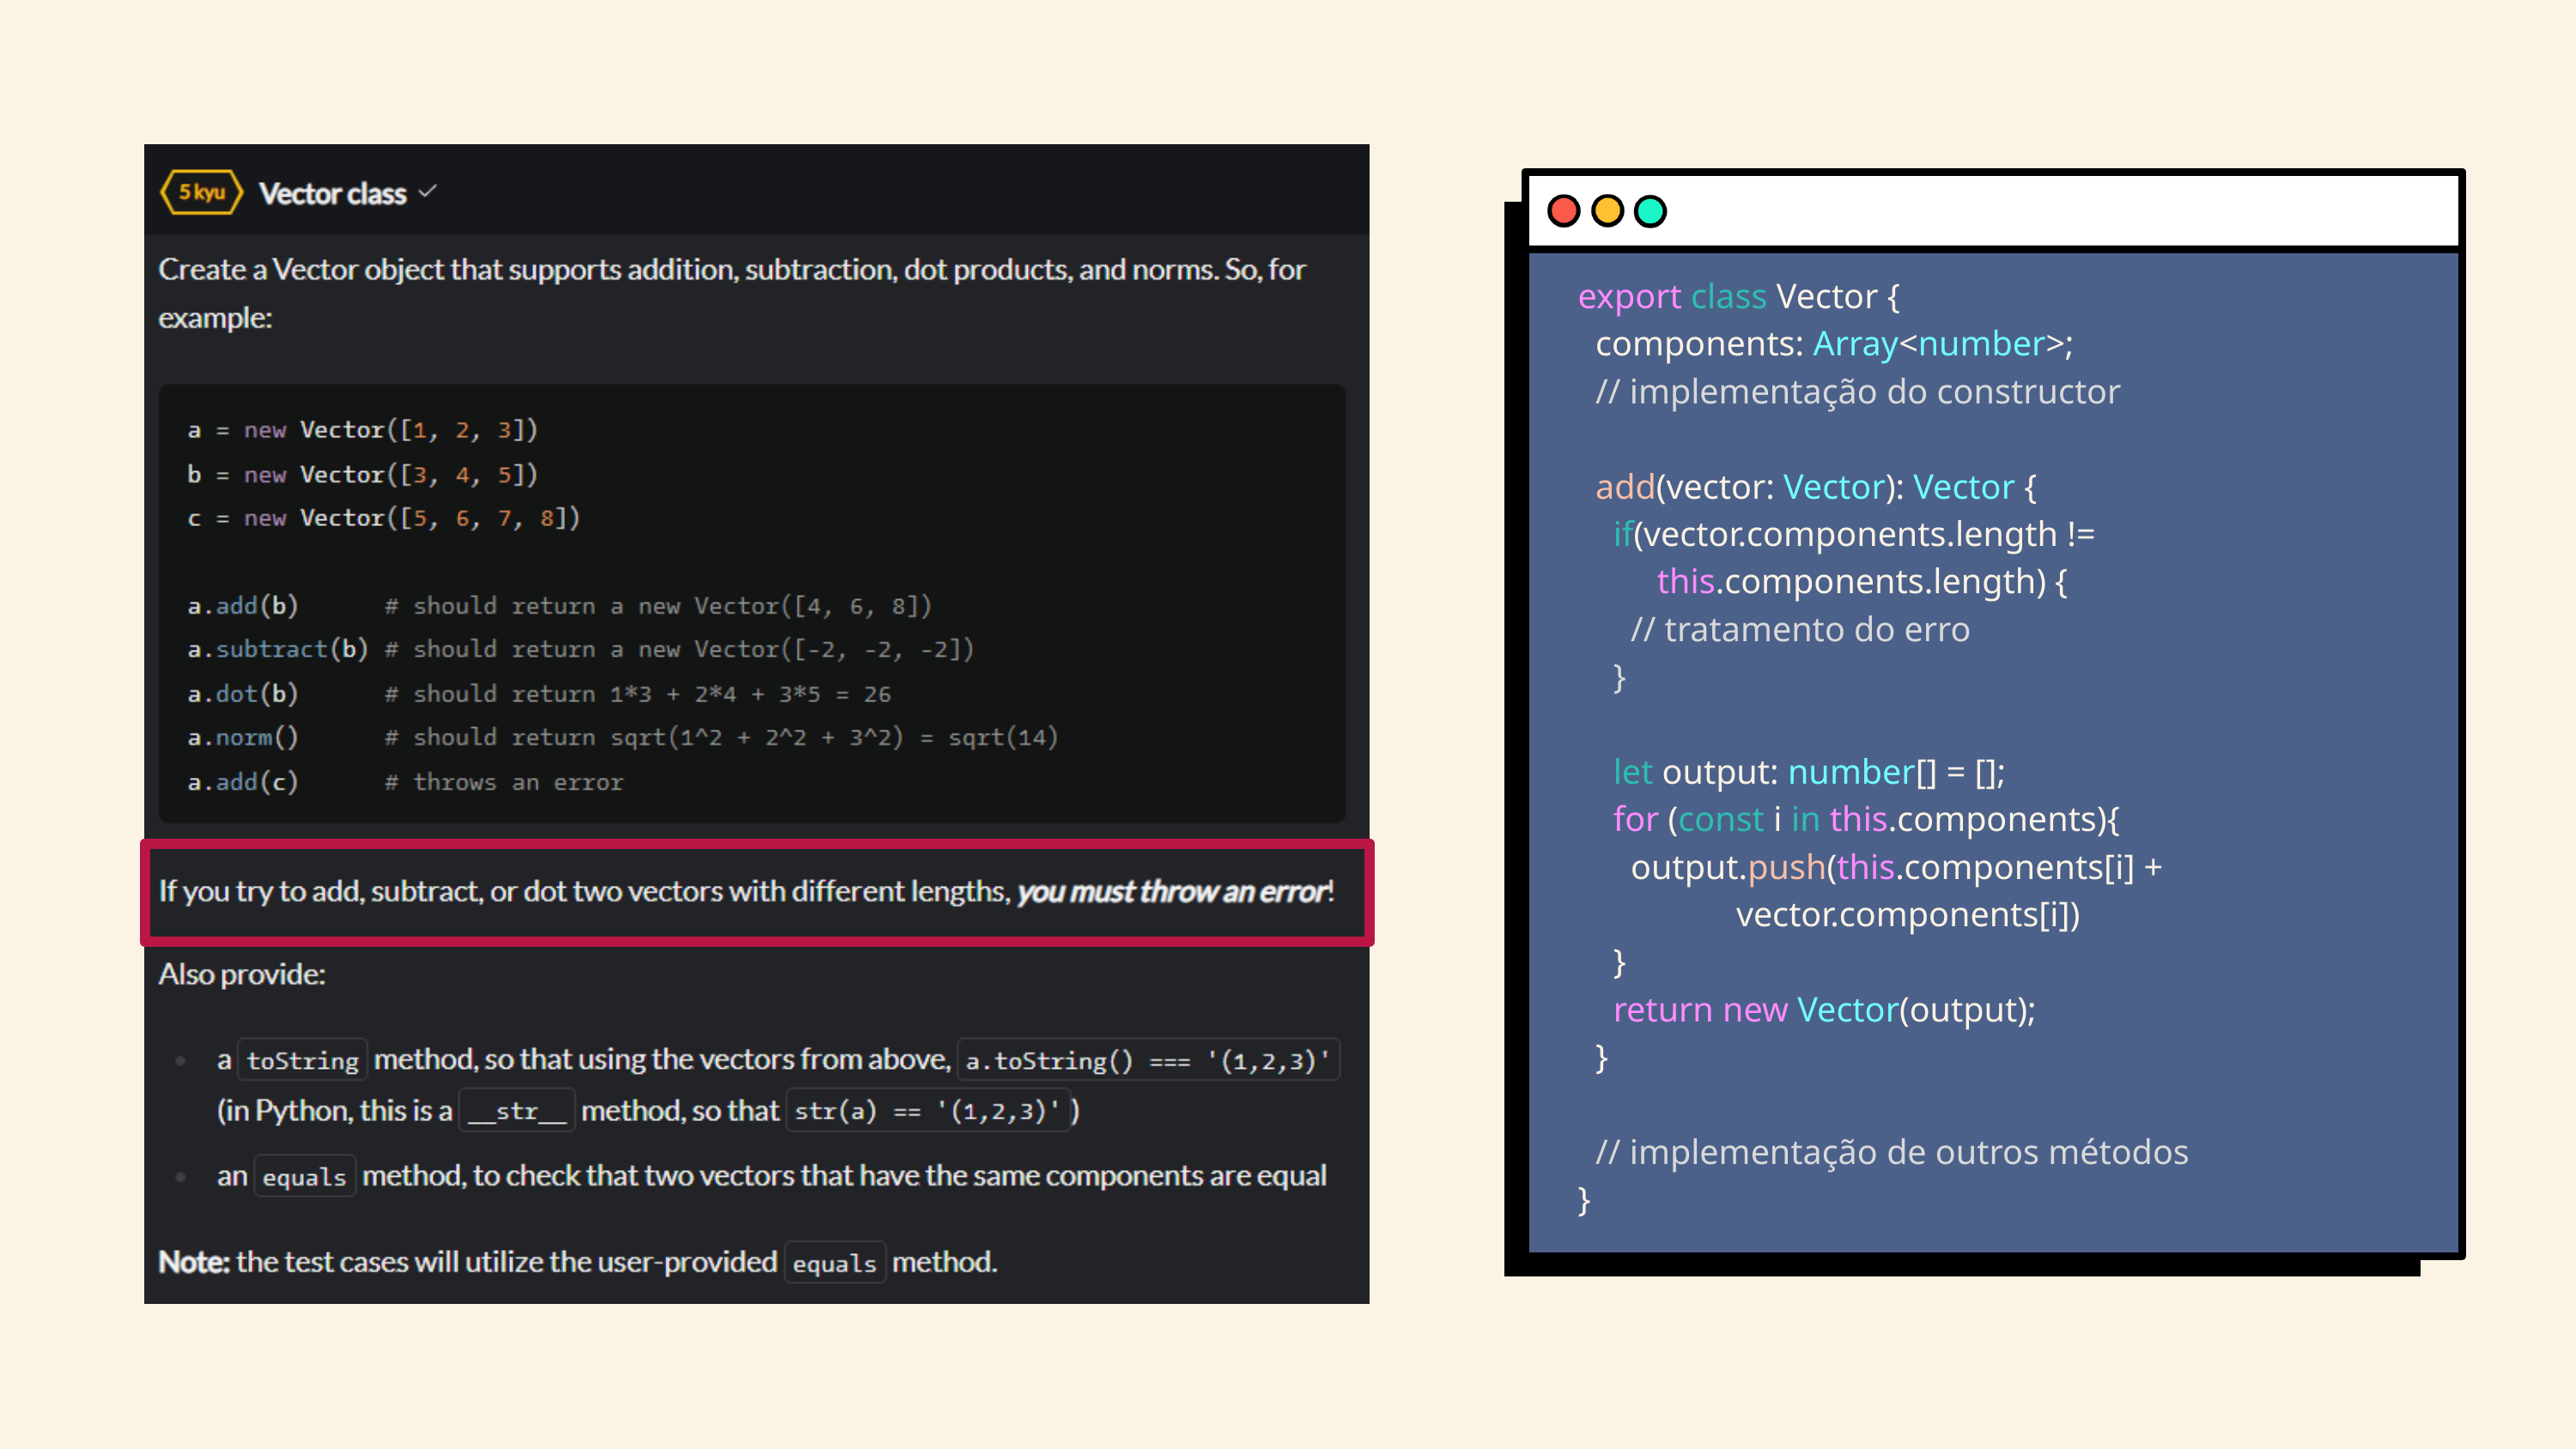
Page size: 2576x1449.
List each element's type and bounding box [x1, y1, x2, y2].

picture [1545, 190, 1669, 232]
text_box [144, 948, 1370, 1304]
text_box [1504, 201, 2421, 1277]
text_box [1525, 255, 2463, 1257]
text_box [144, 144, 1370, 843]
text_box [1525, 172, 2463, 250]
text_box [144, 843, 1370, 943]
